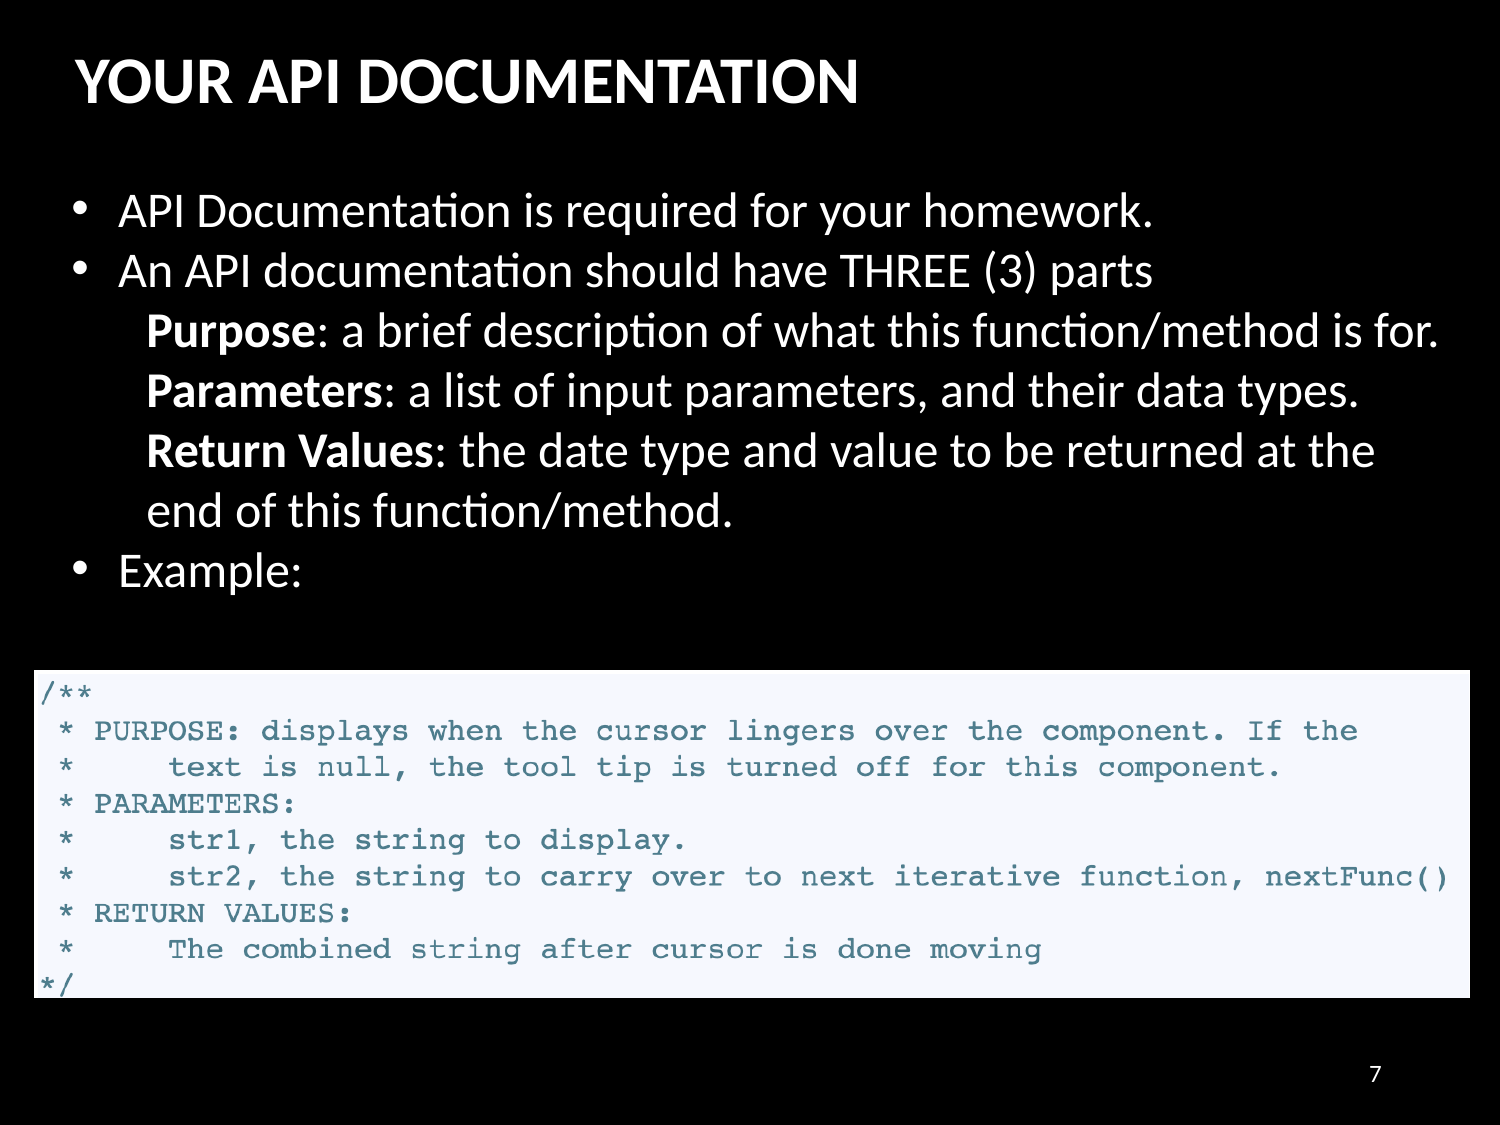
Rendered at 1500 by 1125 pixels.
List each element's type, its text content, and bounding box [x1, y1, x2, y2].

slide_number 7 [1059, 1042, 1397, 1103]
text_box API Documentation is required for your homework. An API documentation should have THREE (3) parts Purpose: a brief description of what this function/method is for. Parameters: a list of input parameters, and their data types. Return Values: the date type and value to be returned at the end of this function/method. Example: [56, 170, 1466, 605]
picture [34, 670, 1470, 998]
text_box YOUR API DOCUMENTATION [60, 29, 877, 125]
